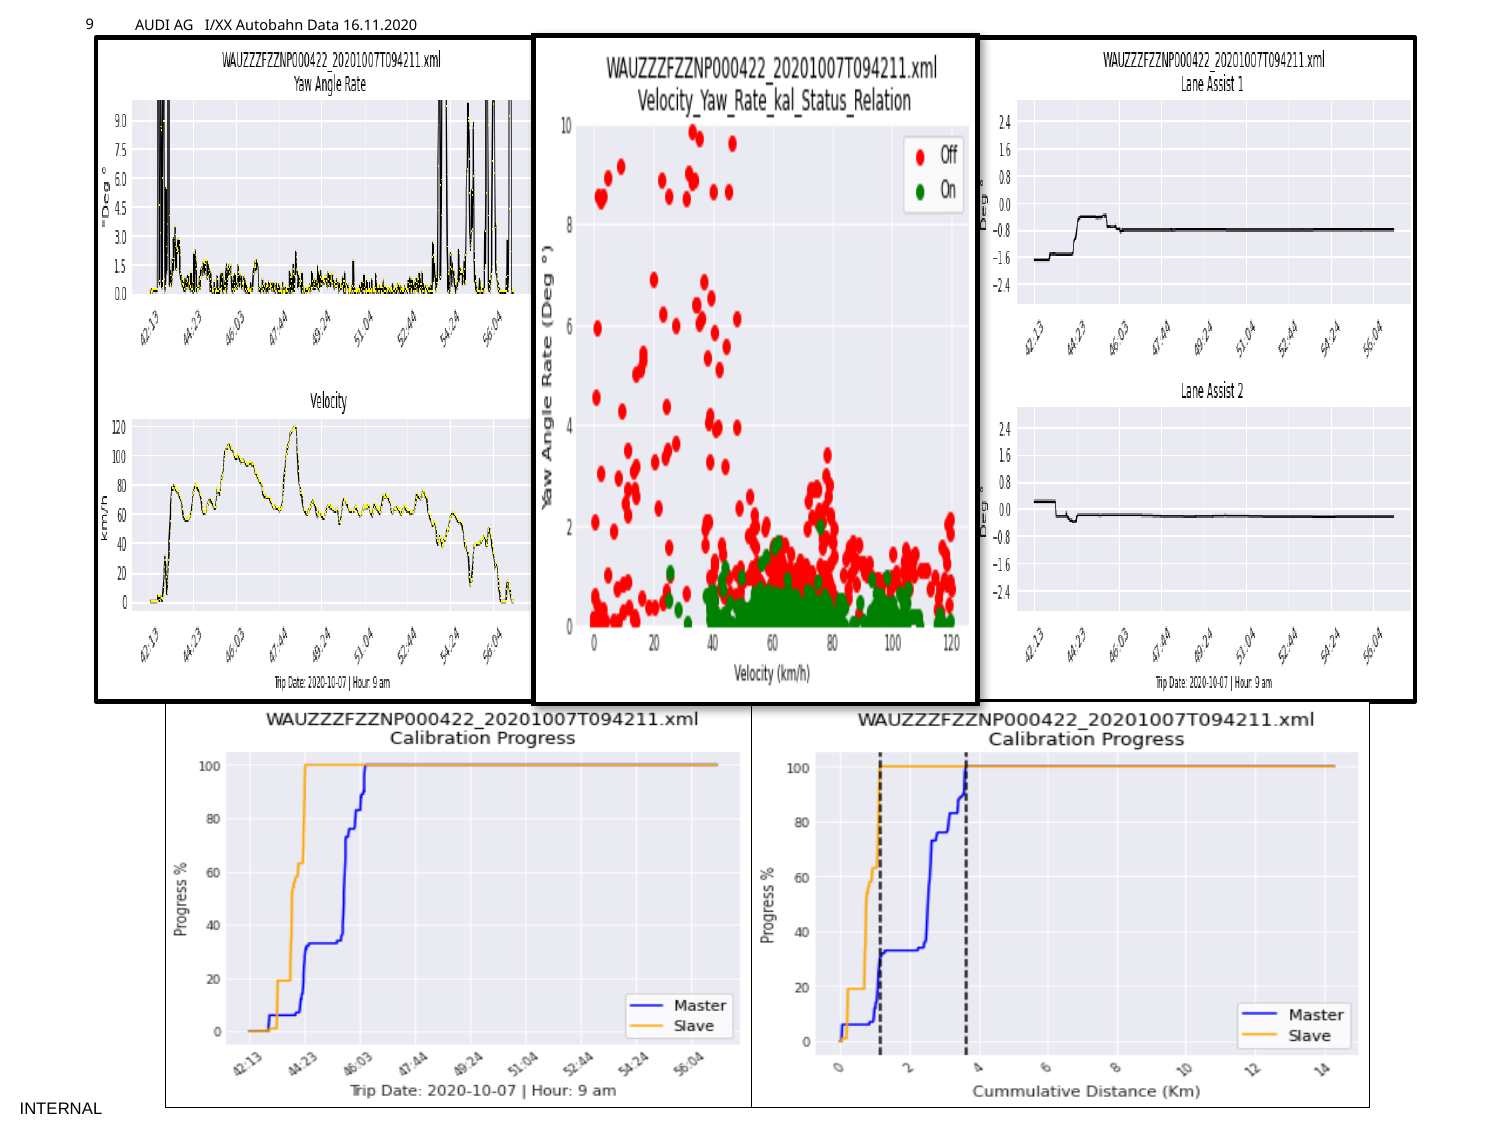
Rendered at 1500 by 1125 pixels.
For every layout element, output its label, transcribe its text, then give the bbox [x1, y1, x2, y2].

picture [535, 37, 1371, 1109]
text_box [977, 37, 1416, 1109]
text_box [95, 37, 745, 1109]
footer AUDI AG I/XX Autobahn Data 16.11.2020 [135, 11, 1481, 38]
